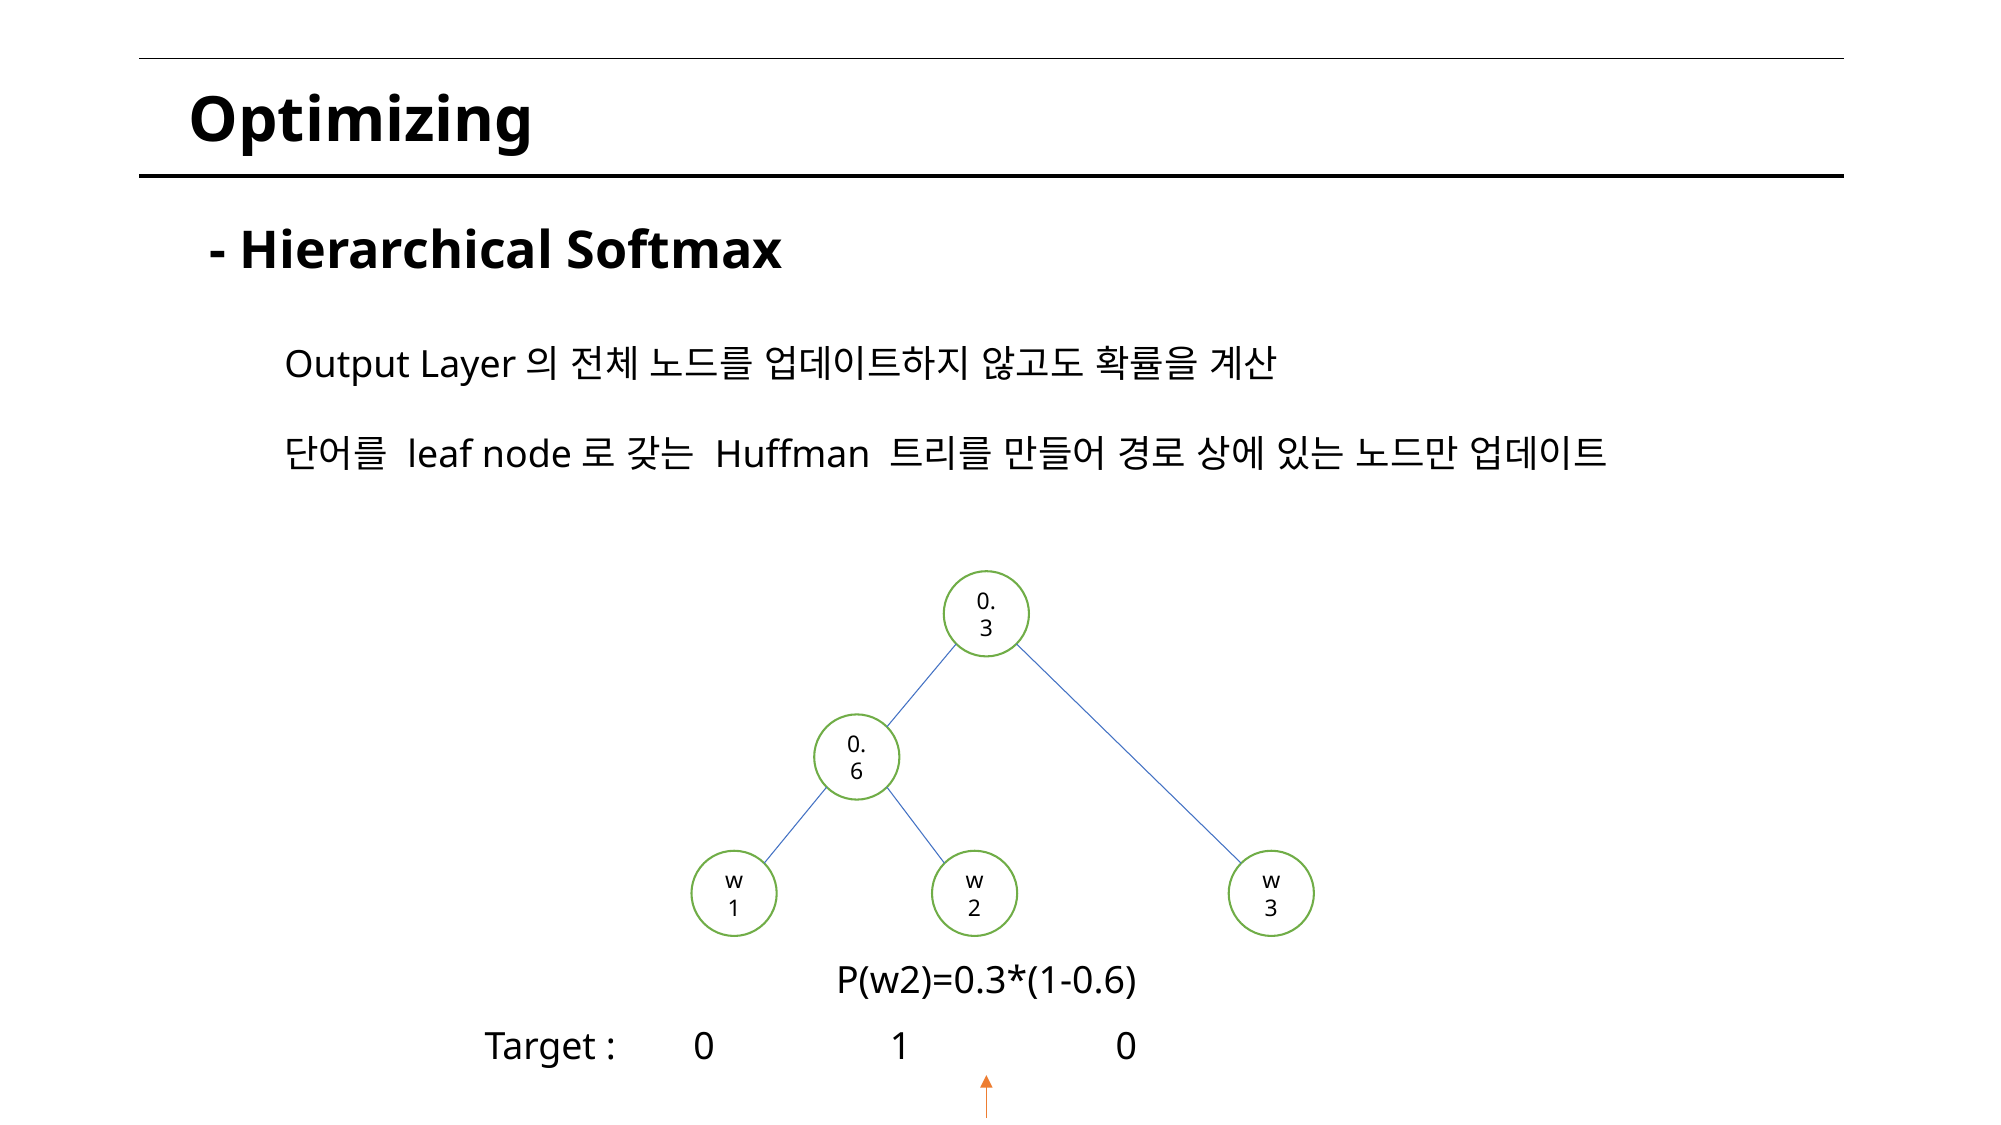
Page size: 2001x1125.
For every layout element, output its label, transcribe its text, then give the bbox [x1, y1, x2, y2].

text_box 0.6 [813, 713, 901, 801]
text_box Target : 0 1 0 [469, 1014, 1326, 1075]
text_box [764, 787, 827, 864]
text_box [886, 787, 945, 864]
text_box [886, 643, 957, 727]
text_box P(w2)=0.3*(1-0.6) [821, 949, 1152, 1009]
text_box w3 [1227, 849, 1315, 938]
text_box Output Layer의 전체 노드를 업데이트하지 않고도 확률을 계산 단어를 leaf node로 갖는 Huffman 트리를 만들어 경로 상에 있는 노드만 업데이트 [269, 332, 1735, 843]
text_box w2 [930, 849, 1019, 938]
text_box 0.3 [942, 570, 1031, 658]
text_box - Hierarchical Softmax [194, 209, 1806, 287]
text_box w1 [690, 849, 778, 938]
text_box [1016, 643, 1242, 864]
table_header Optimizing [139, 59, 1844, 174]
